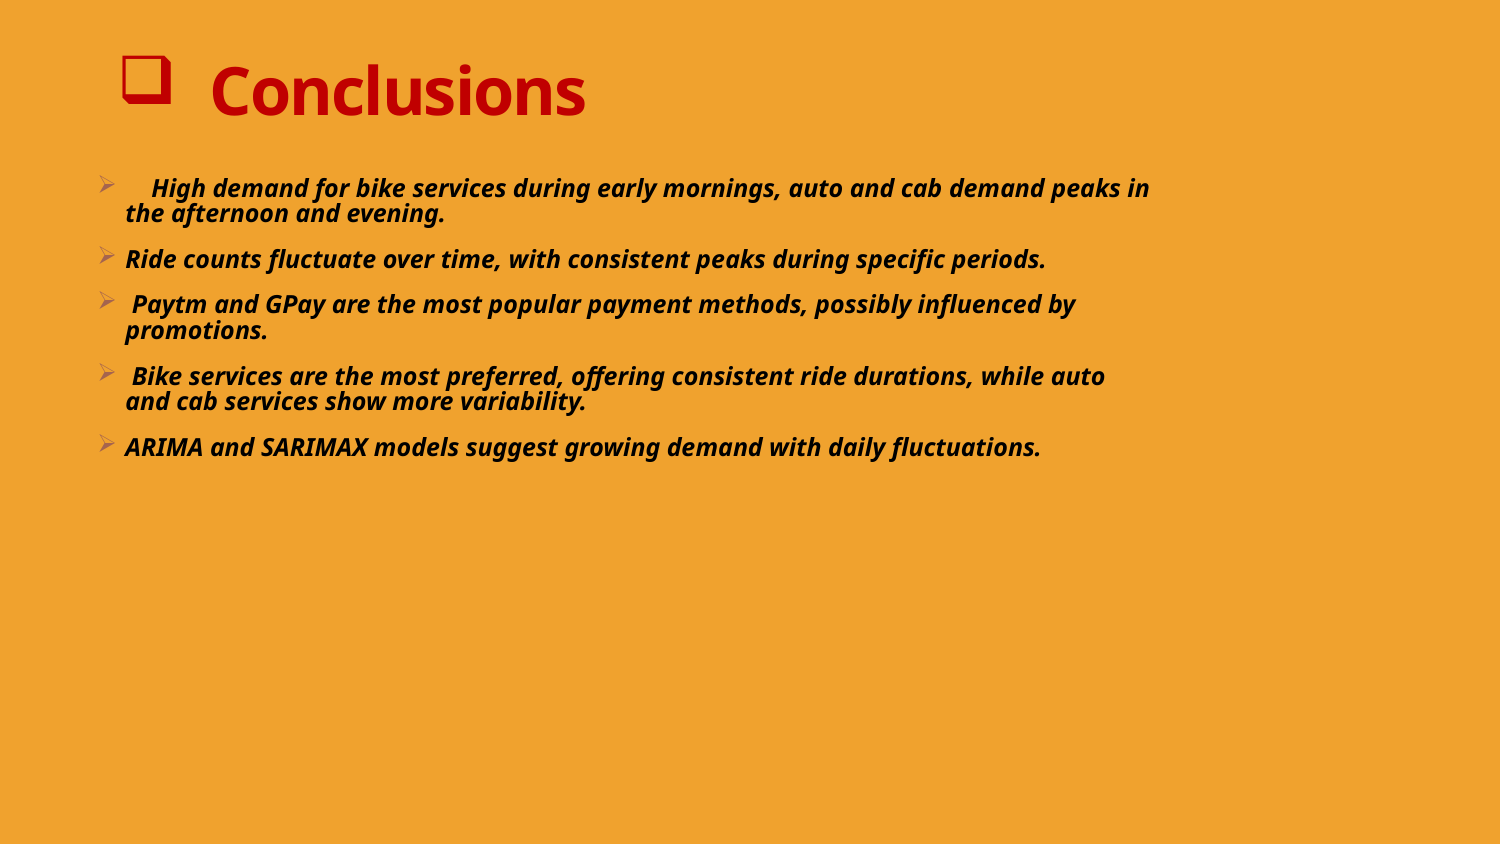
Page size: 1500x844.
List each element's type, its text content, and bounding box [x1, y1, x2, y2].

subtitle High demand for bike services during early mornings, auto and cab demand peaks in the afternoon and evening. Ride counts fluctuate over time, with consistent peaks during specific periods. Paytm and GPay are the most popular payment methods, possibly influenced by promotions. Bike services are the most preferred, offering consistent ride durations, while auto and cab services show more variability. ARIMA and SARIMAX models suggest growing demand with daily fluctuations. [63, 169, 1169, 810]
title Conclusions [102, 13, 1398, 136]
